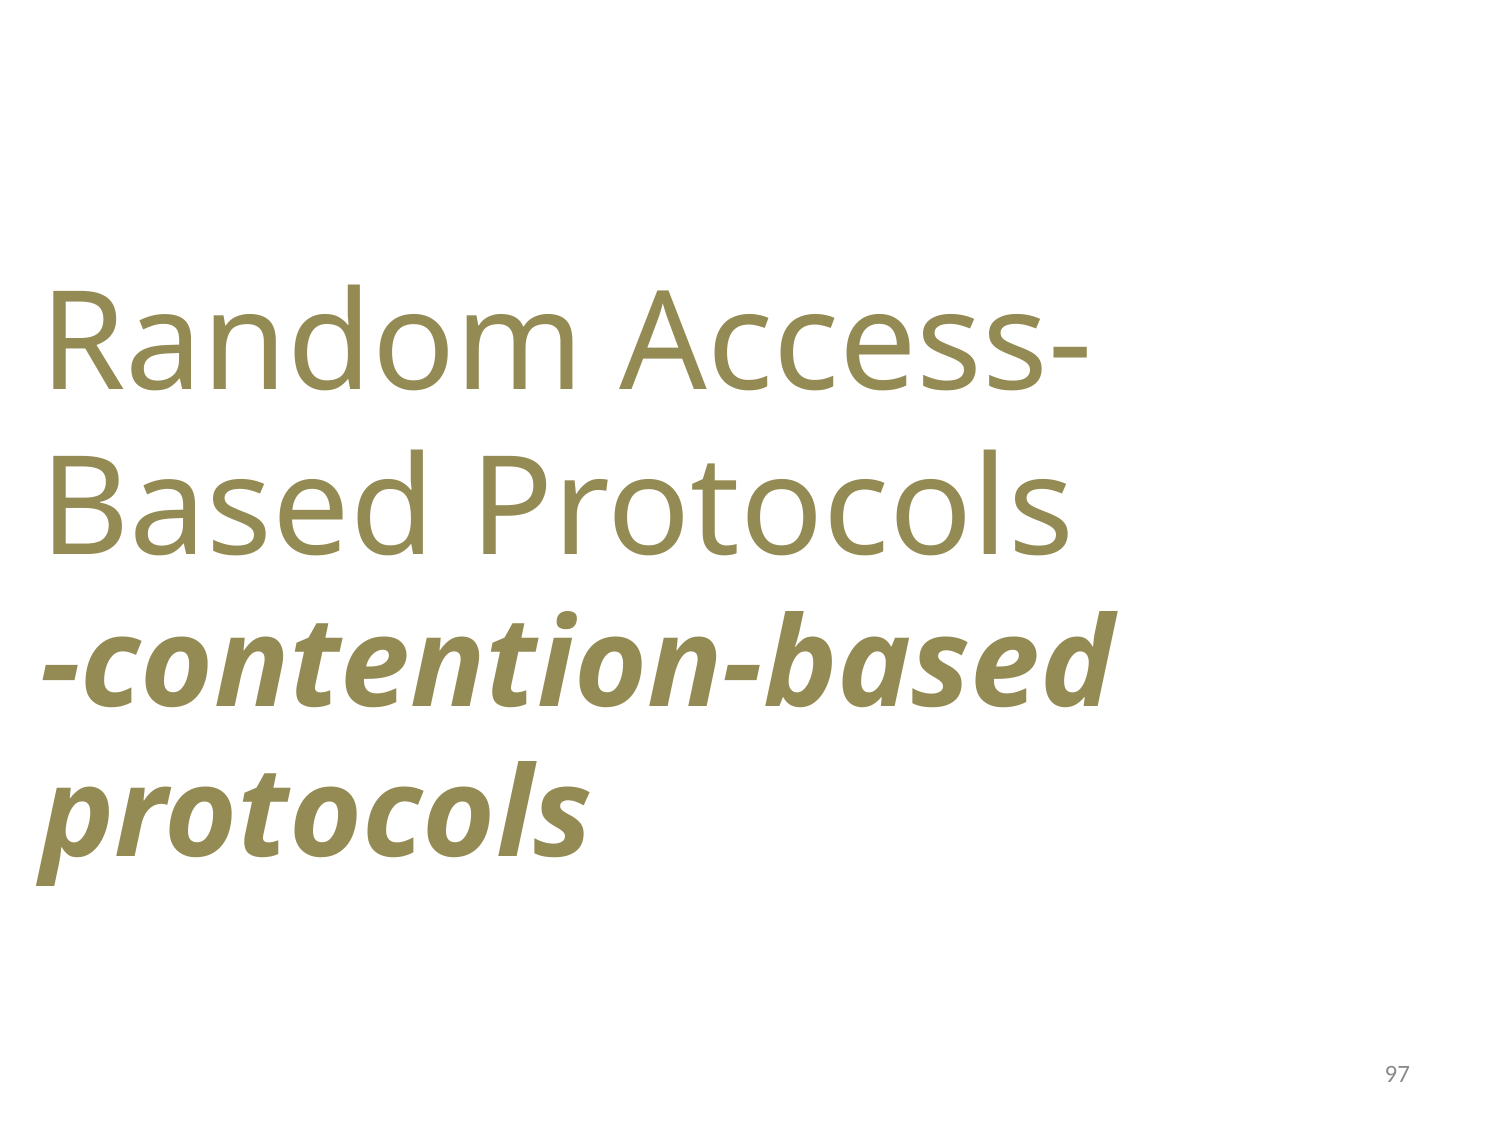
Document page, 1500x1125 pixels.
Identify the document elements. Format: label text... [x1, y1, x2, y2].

slide_number 97 [1074, 1042, 1425, 1103]
text_box Random Access-Based Protocols -contention-based protocols [25, 244, 1496, 889]
